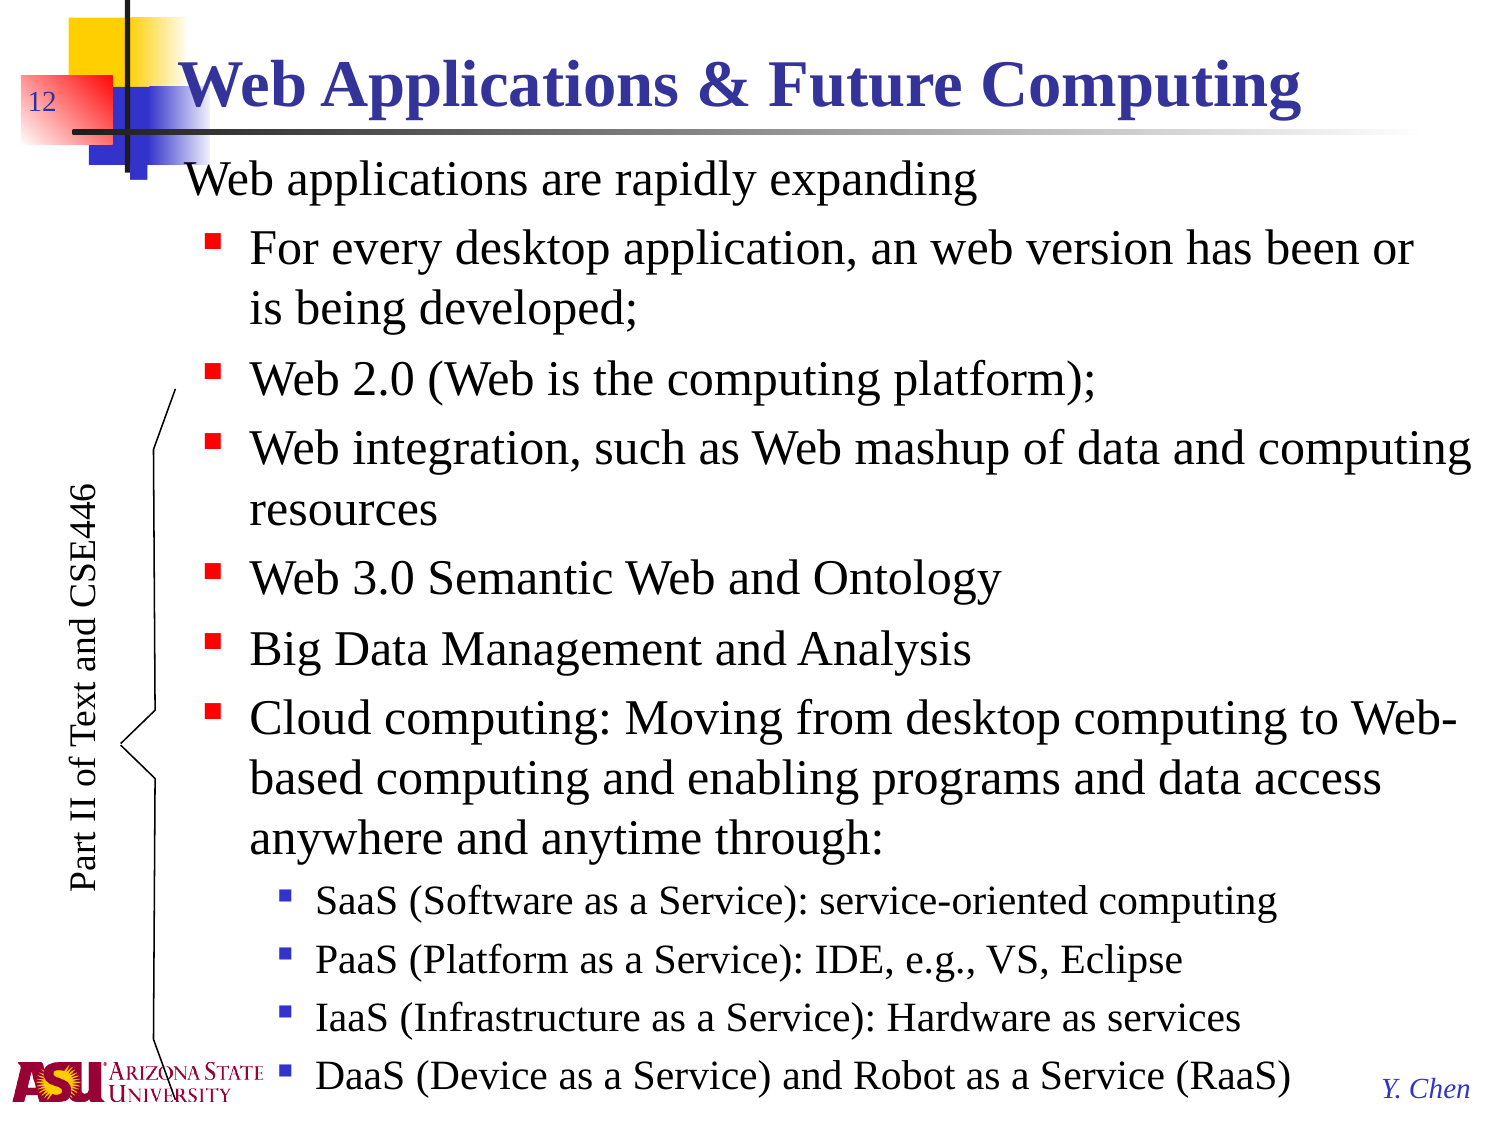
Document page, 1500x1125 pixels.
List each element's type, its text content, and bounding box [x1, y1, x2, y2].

list Web applications are rapidly expanding For every desktop application, an web version has been or is being developed; Web 2.0 (Web is the computing platform); Web integration, such as Web mashup of data and computing resources Web 3.0 Semantic Web and Ontology Big Data Management and Analysis Cloud computing: Moving from desktop computing to Web-based computing and enabling programs and data access anywhere and anytime through: SaaS (Software as a Service): service-oriented computing PaaS (Platform as a Service): IDE, e.g., VS, Eclipse IaaS (Infrastructure as a Service): Hardware as services DaaS (Device as a Service) and Robot as a Service (RaaS) [112, 137, 1500, 1025]
title Web Applications & Future Computing [162, 24, 1488, 128]
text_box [49, 374, 176, 1101]
picture [12, 1062, 263, 1102]
slide_number 12 [12, 49, 126, 126]
